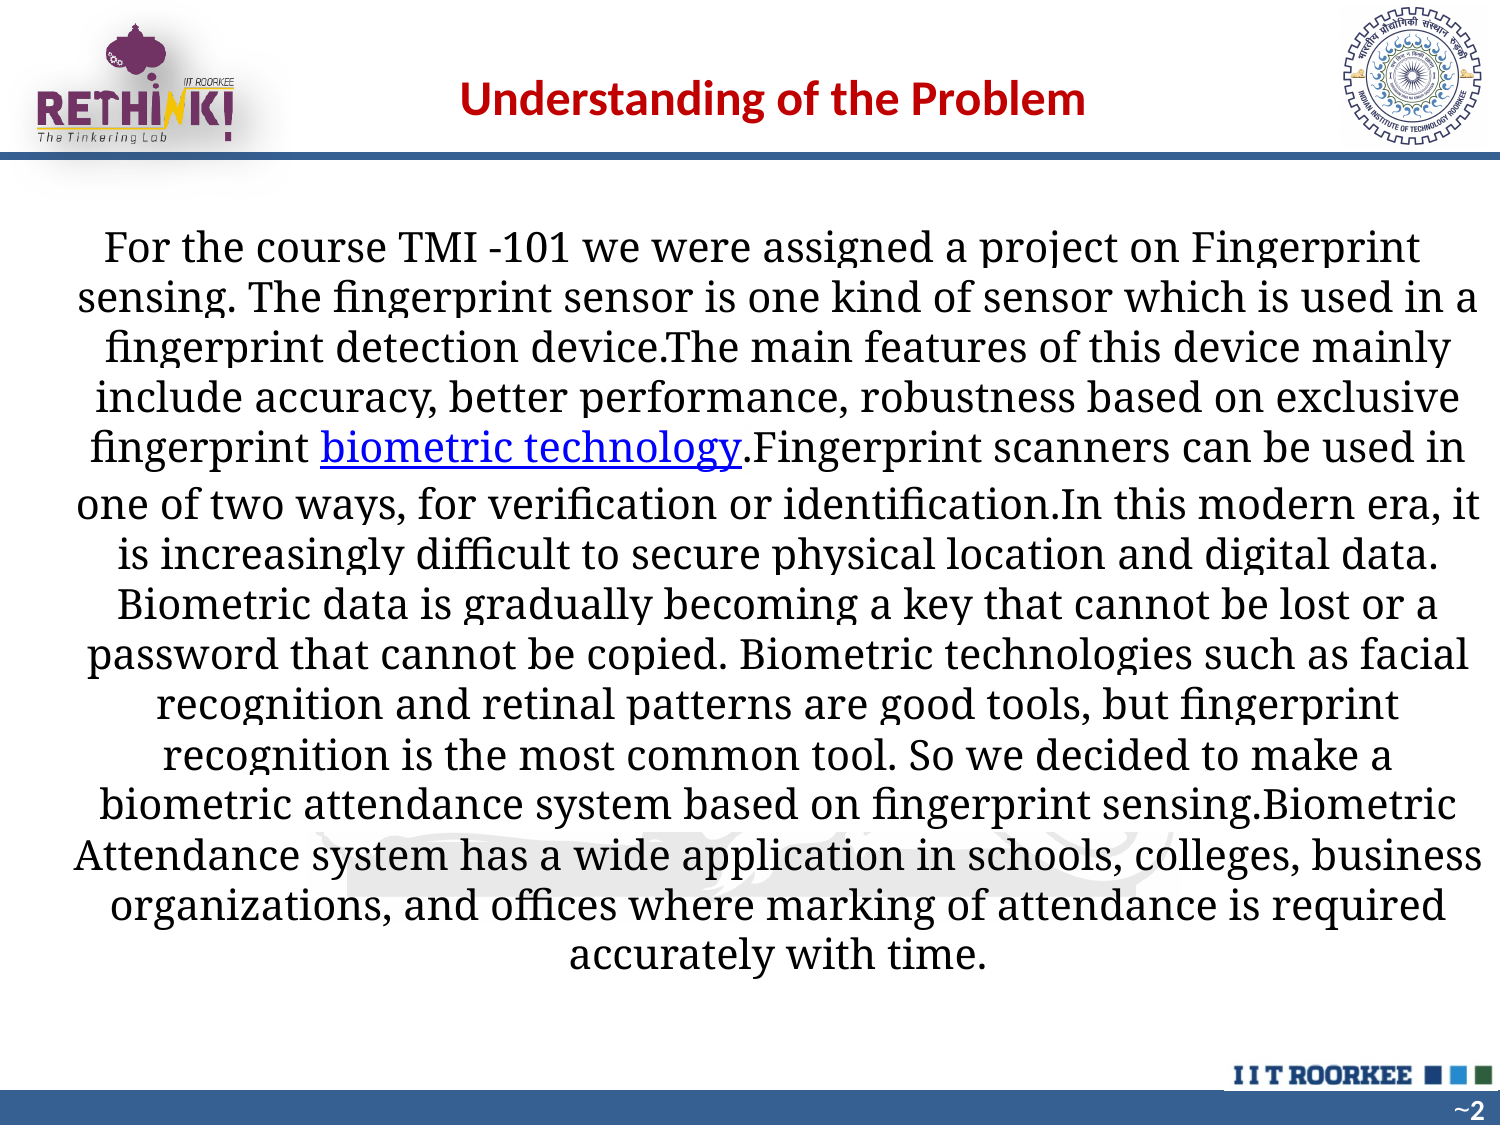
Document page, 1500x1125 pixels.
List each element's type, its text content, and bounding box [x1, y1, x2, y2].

picture [1339, 4, 1487, 149]
title Understanding of the Problem [125, 50, 1422, 141]
picture [307, 696, 1181, 924]
picture [1224, 1057, 1498, 1091]
picture [37, 23, 234, 144]
list For the course TMI -101 we were assigned a project on Fingerprint sensing. The fingerprint sensor is one kind of sensor which is used in a fingerprint detection device.The main features of this device mainly include accuracy, better performance, robustness based on exclusive fingerprint biometric technology.Fingerprint scanners can be used in one of two ways, for verification or identification.In this modern era, it is increasingly difficult to secure physical location and digital data. Biometric data is gradually becoming a key that cannot be lost or a password that cannot be copied. Biometric technologies such as facial recognition and retinal patterns are good tools, but fingerprint recognition is the most common tool. So we decided to make a biometric attendance system based on fingerprint sensing.Biometric Attendance system has a wide application in schools, colleges, business organizations, and offices where marking of attendance is required accurately with time. [0, 213, 1500, 696]
